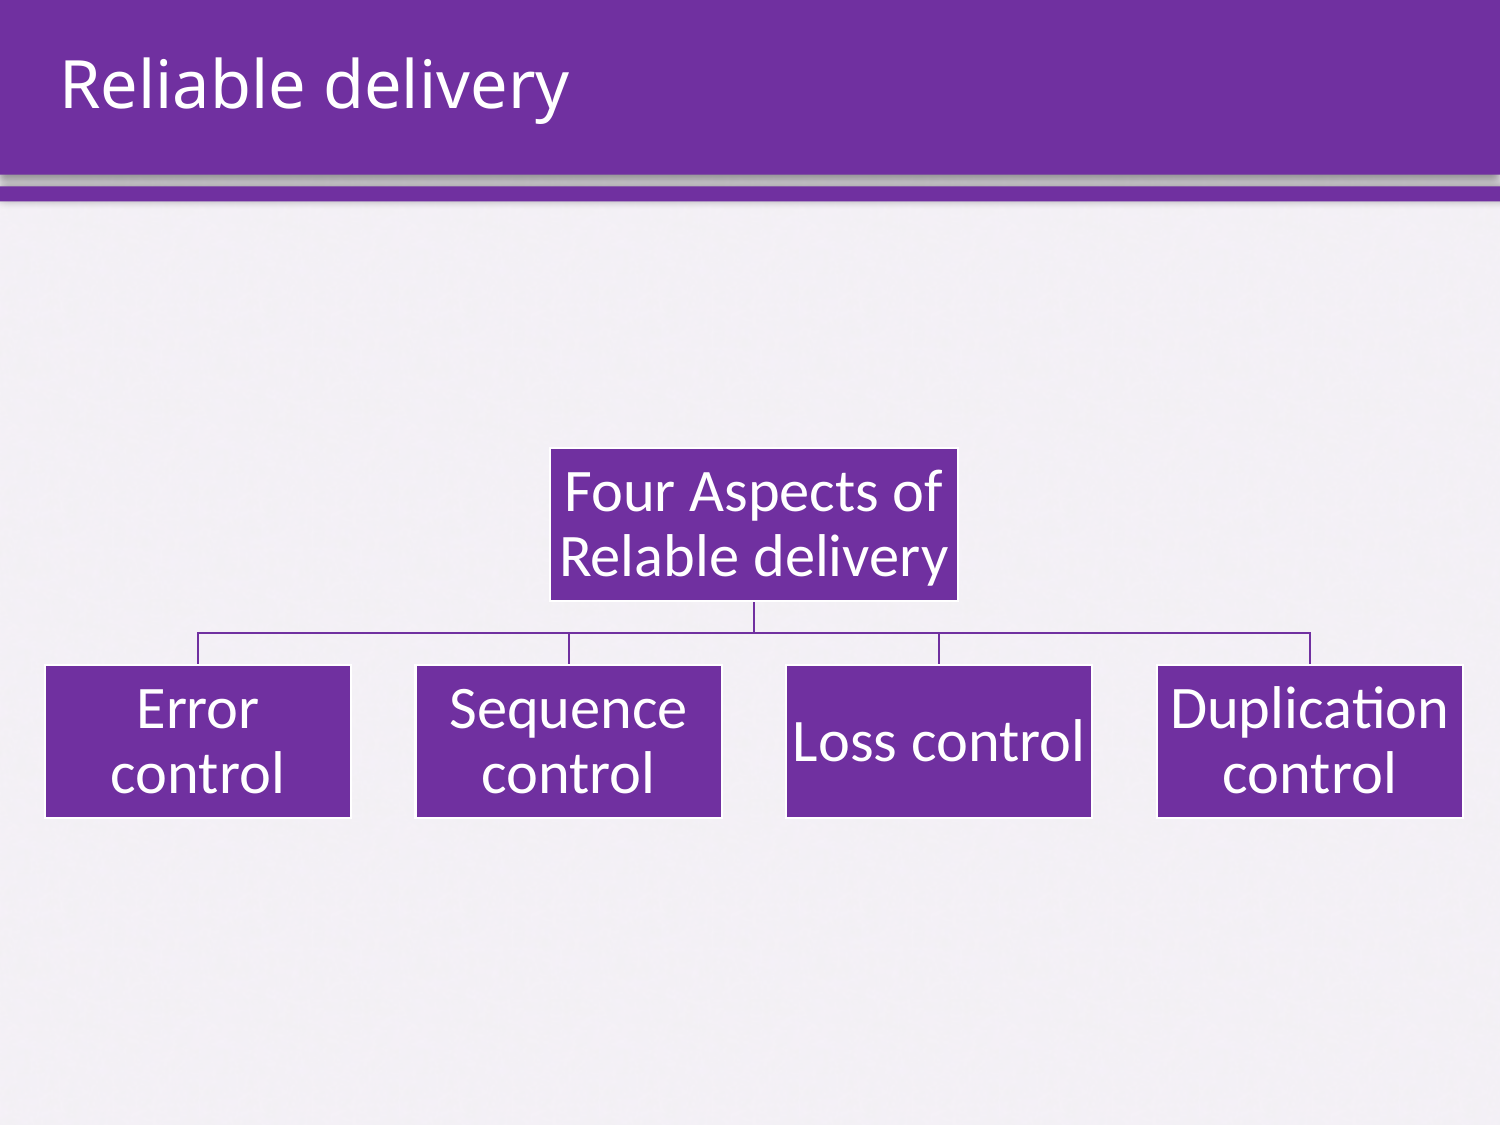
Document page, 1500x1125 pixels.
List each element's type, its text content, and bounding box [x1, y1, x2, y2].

title Reliable delivery [44, 0, 1464, 175]
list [44, 223, 1464, 1043]
